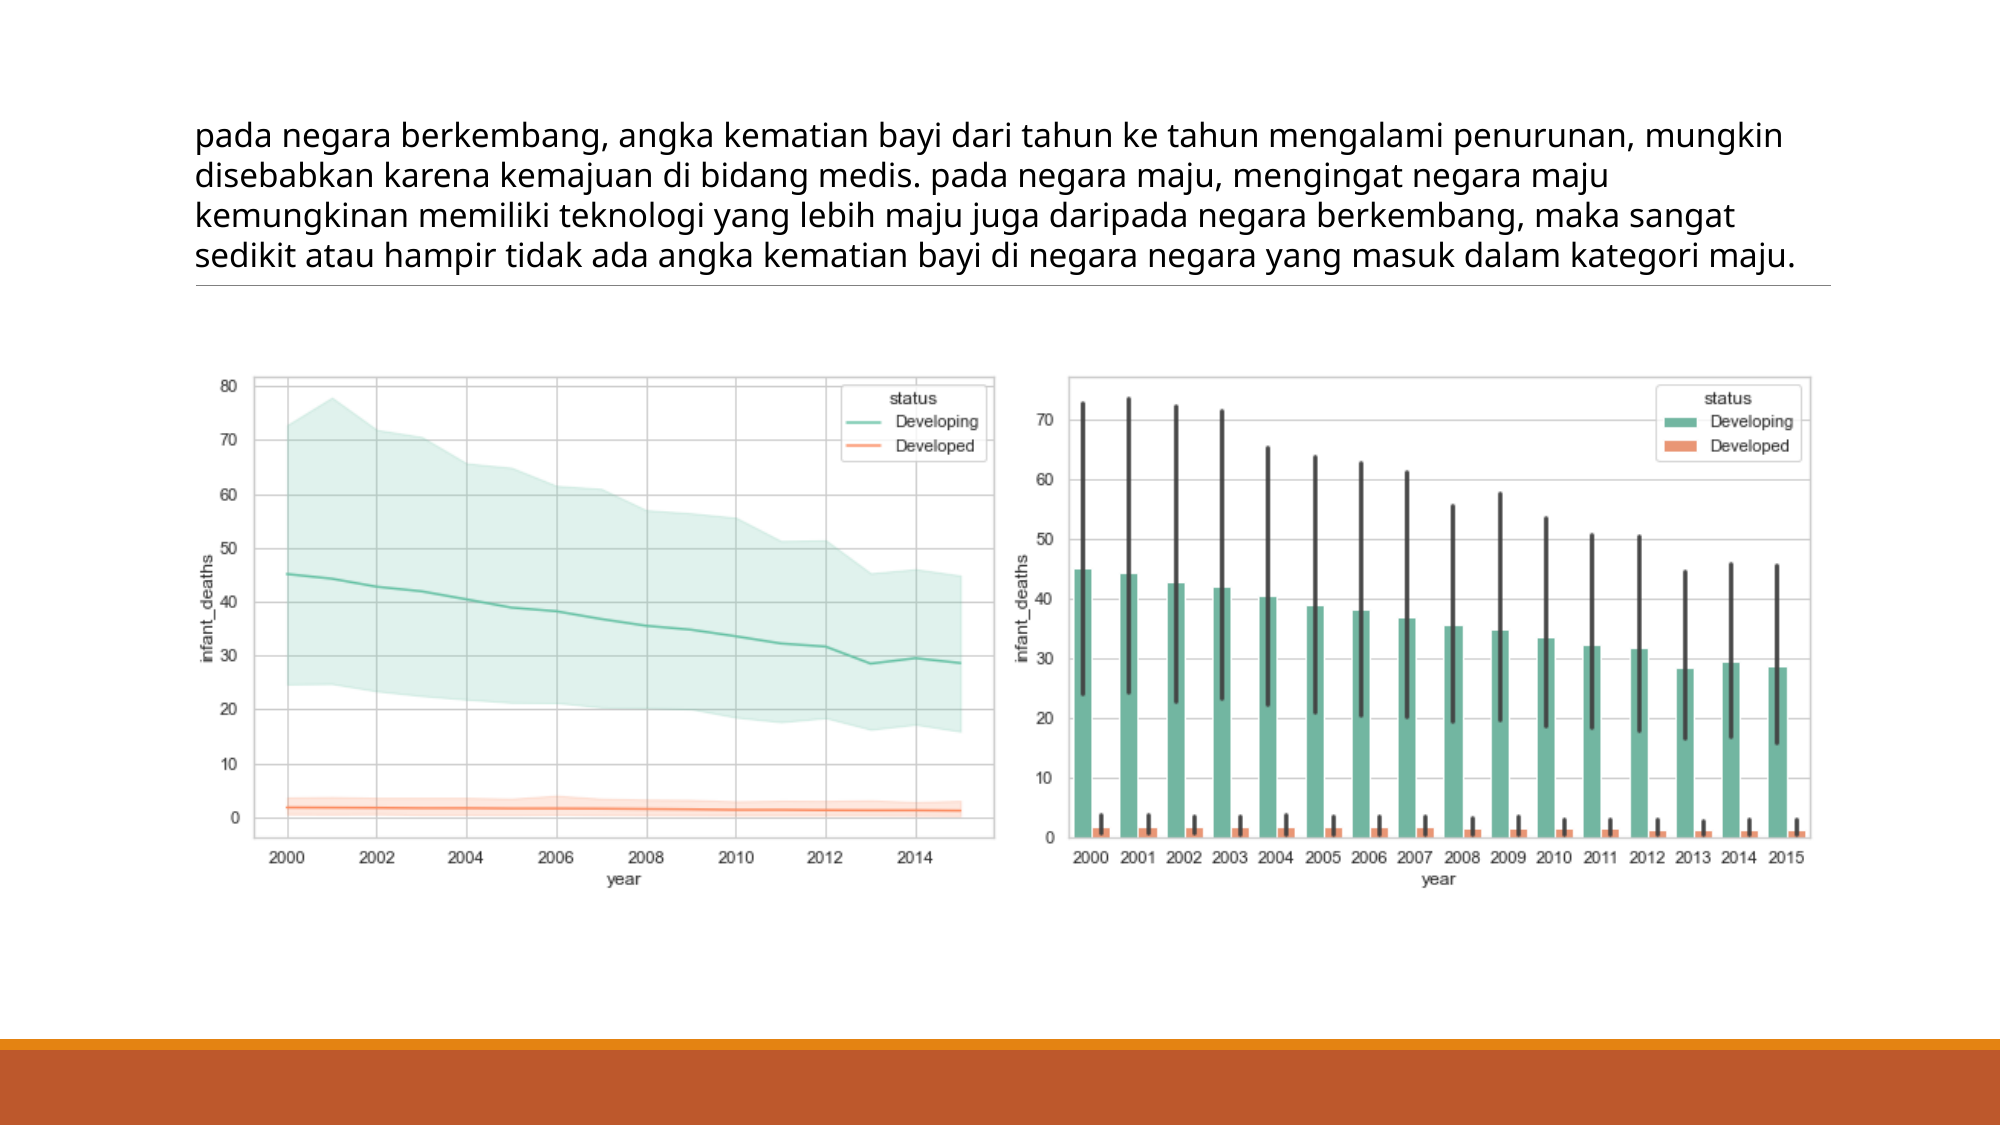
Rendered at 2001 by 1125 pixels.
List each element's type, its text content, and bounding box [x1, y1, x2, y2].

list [179, 357, 1831, 909]
text_box pada negara berkembang, angka kematian bayi dari tahun ke tahun mengalami penurunan, mungkin disebabkan karena kemajuan di bidang medis. pada negara maju, mengingat negara maju kemungkinan memiliki teknologi yang lebih maju juga daripada negara berkembang, maka sangat sedikit atau hampir tidak ada angka kematian bayi di negara negara yang masuk dalam kategori maju. [179, 107, 1830, 282]
